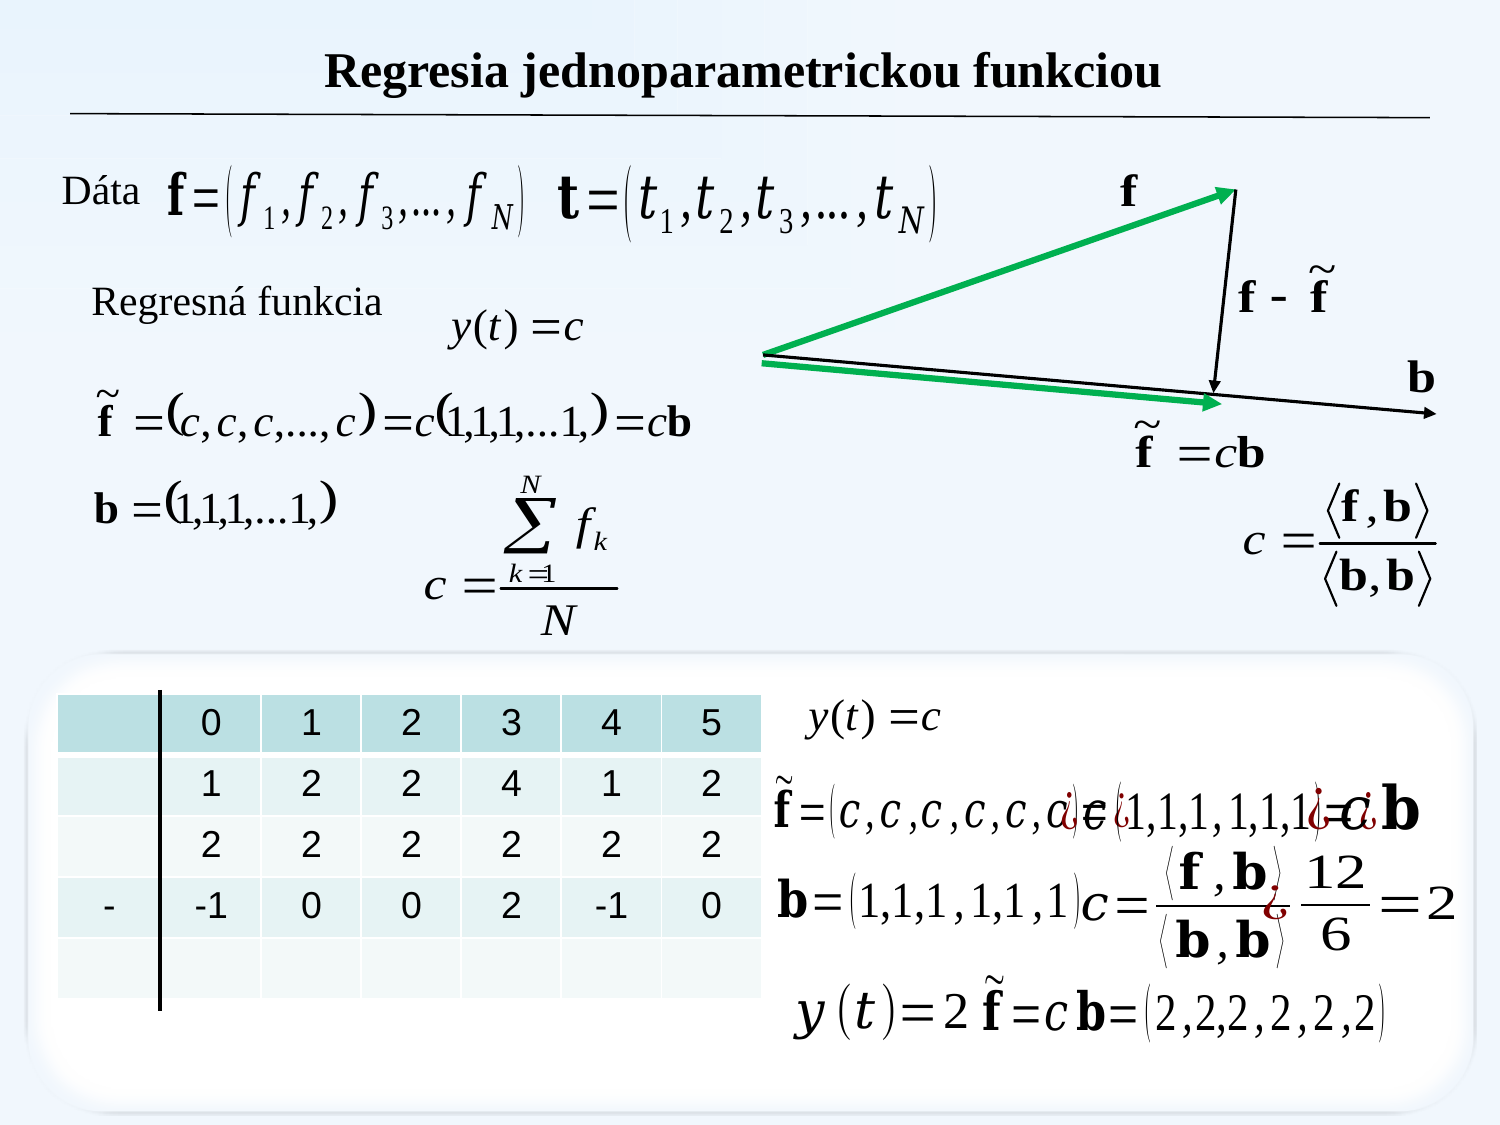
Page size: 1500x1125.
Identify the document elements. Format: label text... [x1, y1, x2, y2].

text_box Regresná funkcia [75, 286, 430, 361]
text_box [1213, 189, 1237, 394]
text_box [796, 689, 949, 750]
text_box Dáta [45, 150, 421, 225]
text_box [1231, 259, 1346, 321]
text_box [762, 189, 1211, 354]
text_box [1235, 475, 1448, 616]
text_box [88, 479, 338, 543]
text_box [1400, 350, 1445, 405]
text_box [761, 363, 1222, 405]
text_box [762, 354, 1208, 361]
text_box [416, 464, 629, 646]
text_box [439, 299, 592, 360]
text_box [1113, 164, 1154, 215]
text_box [1125, 414, 1277, 479]
text_box Regresia jednoparametrickou funkciou [288, 29, 1198, 105]
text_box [88, 383, 701, 455]
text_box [1222, 354, 1437, 415]
